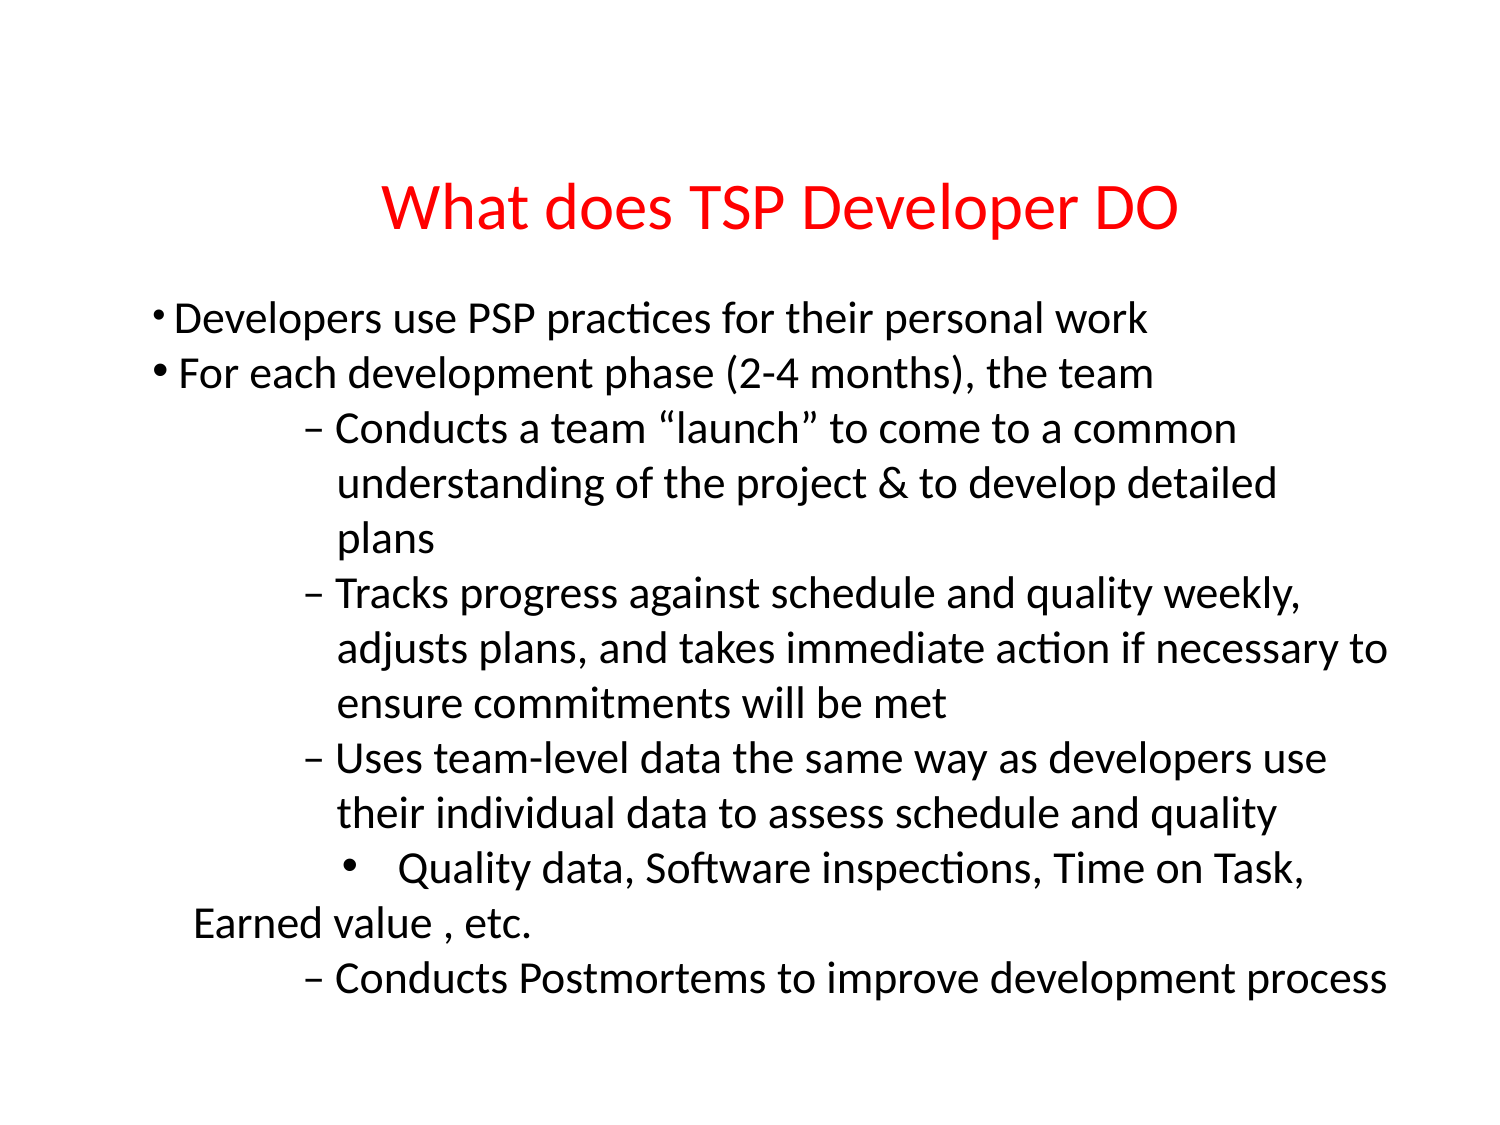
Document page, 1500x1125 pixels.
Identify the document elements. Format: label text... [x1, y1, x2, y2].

text_box What does TSP Developer DO Developers use PSP practices for their personal work For each development phase (2-4 months), the team – Conducts a team “launch” to come to a common understanding of the project & to develop detailed plans – Tracks progress against schedule and quality weekly, adjusts plans, and takes immediate action if necessary to ensure commitments will be met – Uses team-level data the same way as developers use their individual data to assess schedule and quality Quality data, Software inspections, Time on Task, Earned value , etc. – Conducts Postmortems to improve development process [137, 110, 1425, 1125]
